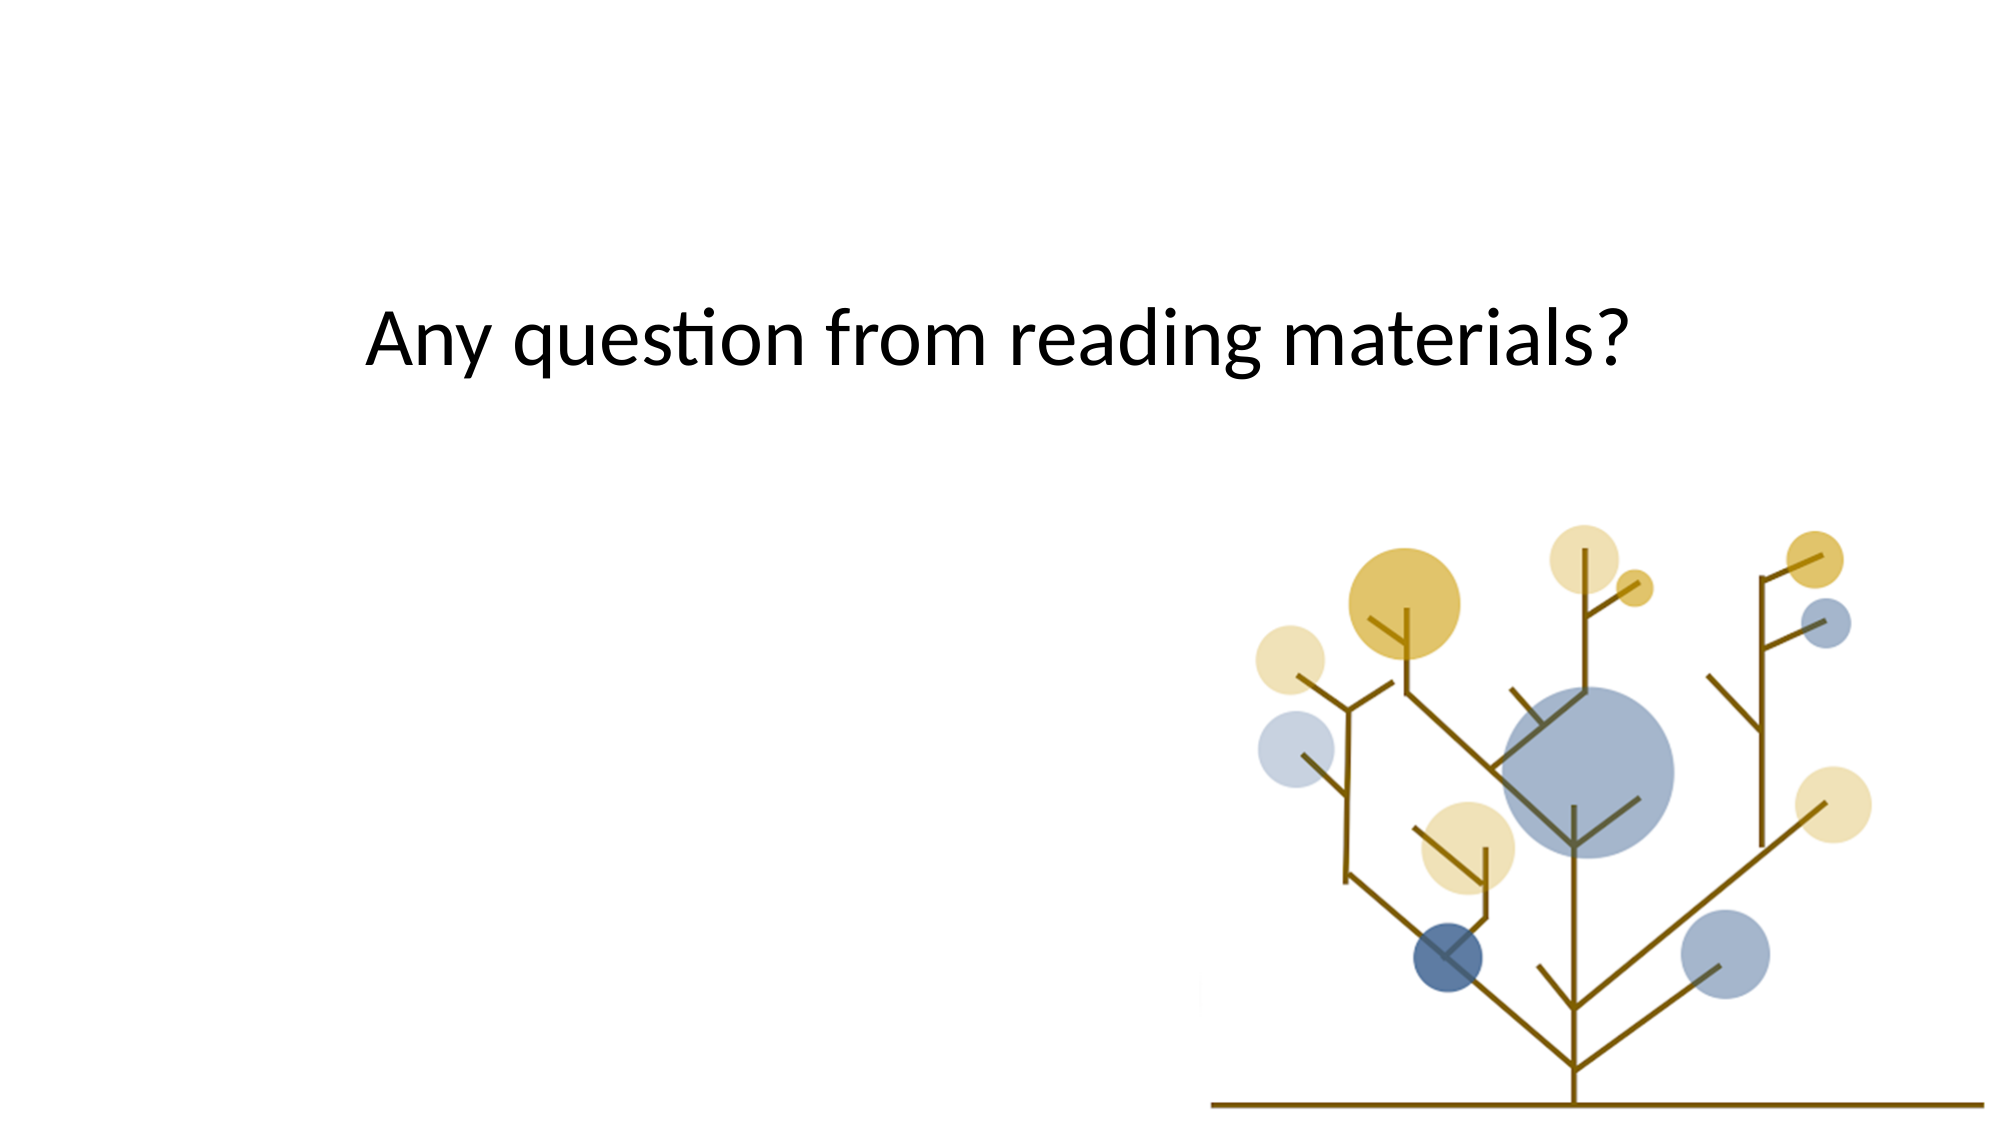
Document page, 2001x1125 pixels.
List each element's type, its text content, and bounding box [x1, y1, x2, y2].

list Any question from reading materials? [137, 285, 1863, 1014]
picture [1199, 517, 2000, 1125]
